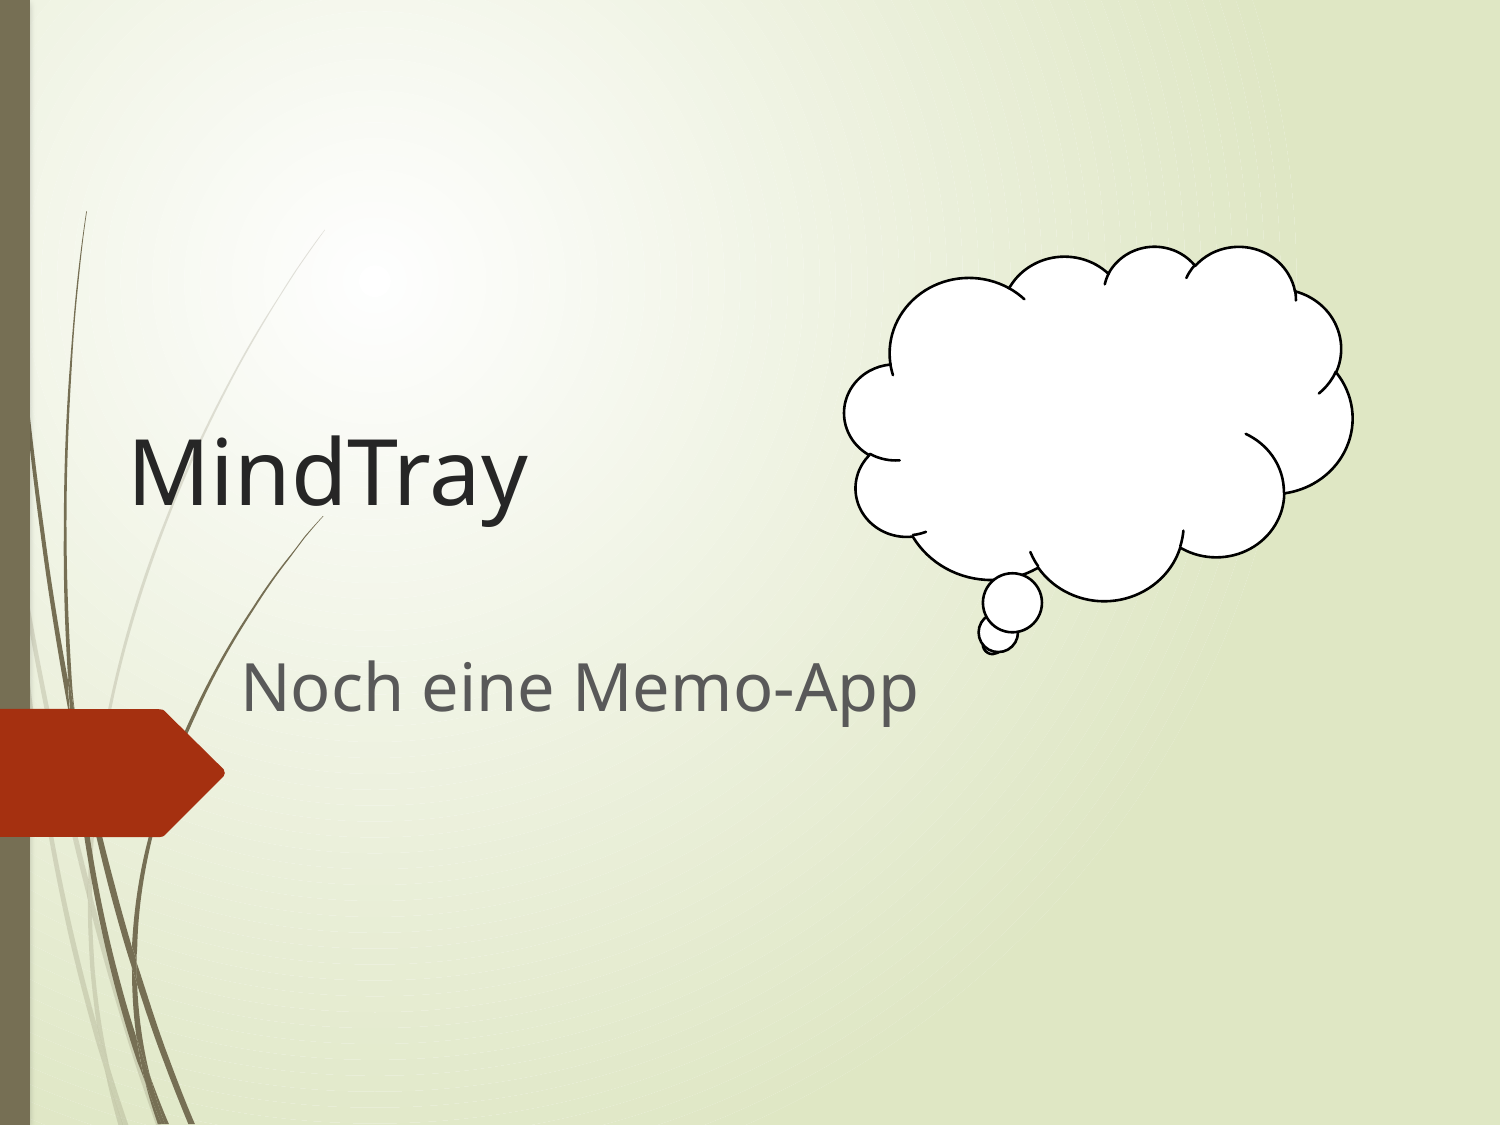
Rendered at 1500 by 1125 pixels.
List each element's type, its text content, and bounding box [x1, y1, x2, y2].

title MindTray [112, 375, 933, 563]
title MindTray [1176, 375, 1388, 563]
text_box [842, 245, 1354, 656]
subtitle Noch eine Memo-App [225, 637, 1275, 925]
